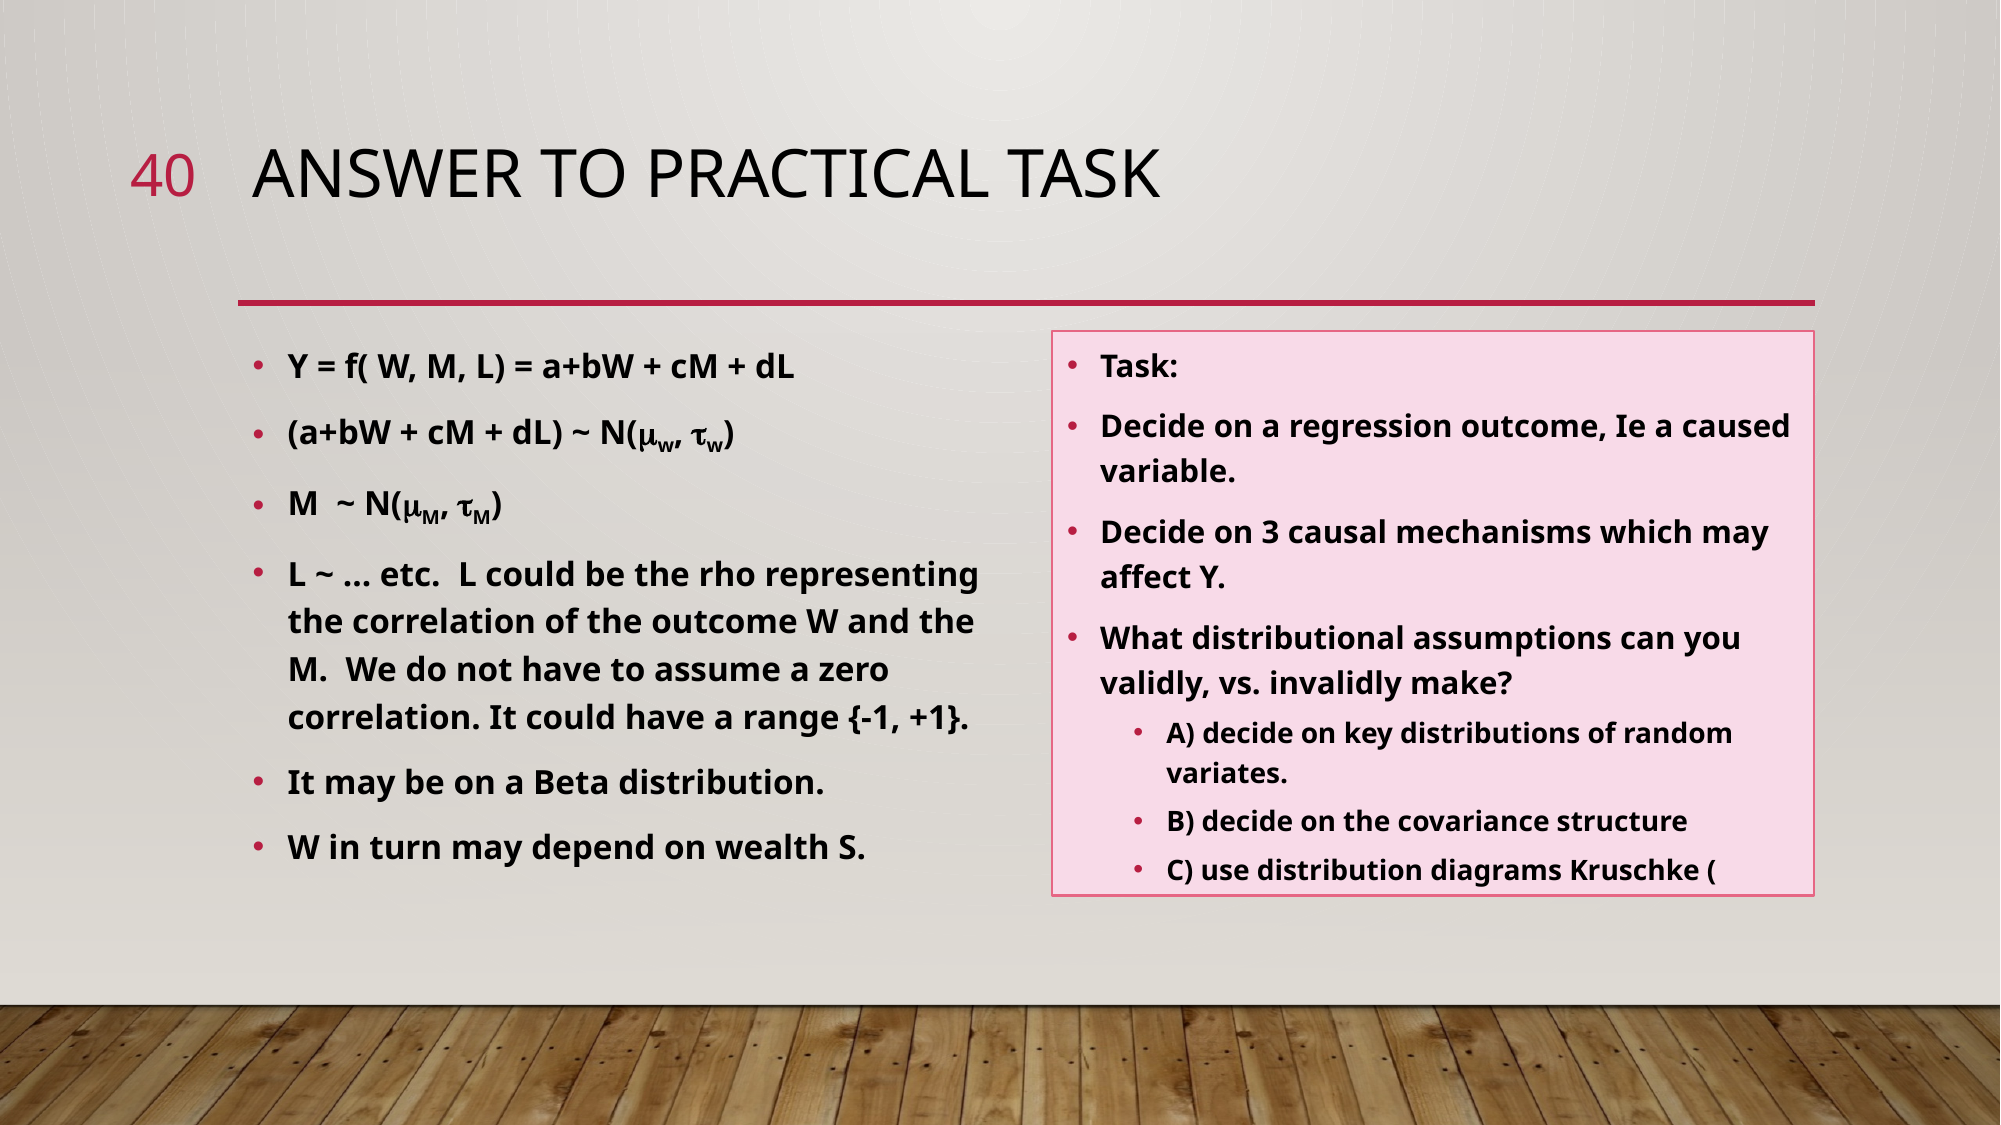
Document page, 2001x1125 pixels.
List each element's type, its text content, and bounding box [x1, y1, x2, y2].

list Y = f( W, M, L) = a+bW + cM + dL (a+bW + cM + dL) ~ N(w, w) M ~ N(M, M) L ~ … etc. L could be the rho representing the correlation of the outcome W and the M. We do not have to assume a zero correlation. It could have a range {-1, +1}. It may be on a Beta distribution. W in turn may depend on wealth S. [237, 329, 1000, 896]
title Answer to practical task [237, 132, 1814, 306]
list Task: Decide on a regression outcome, Ie a caused variable. Decide on 3 causal mechanisms which may affect Y. What distributional assumptions can you validly, vs. invalidly make? A) decide on key distributions of random variates. B) decide on the covariance structure C) use distribution diagrams Kruschke ( [1052, 330, 1815, 896]
picture [0, 1005, 2000, 1125]
slide_number 40 [78, 131, 212, 214]
